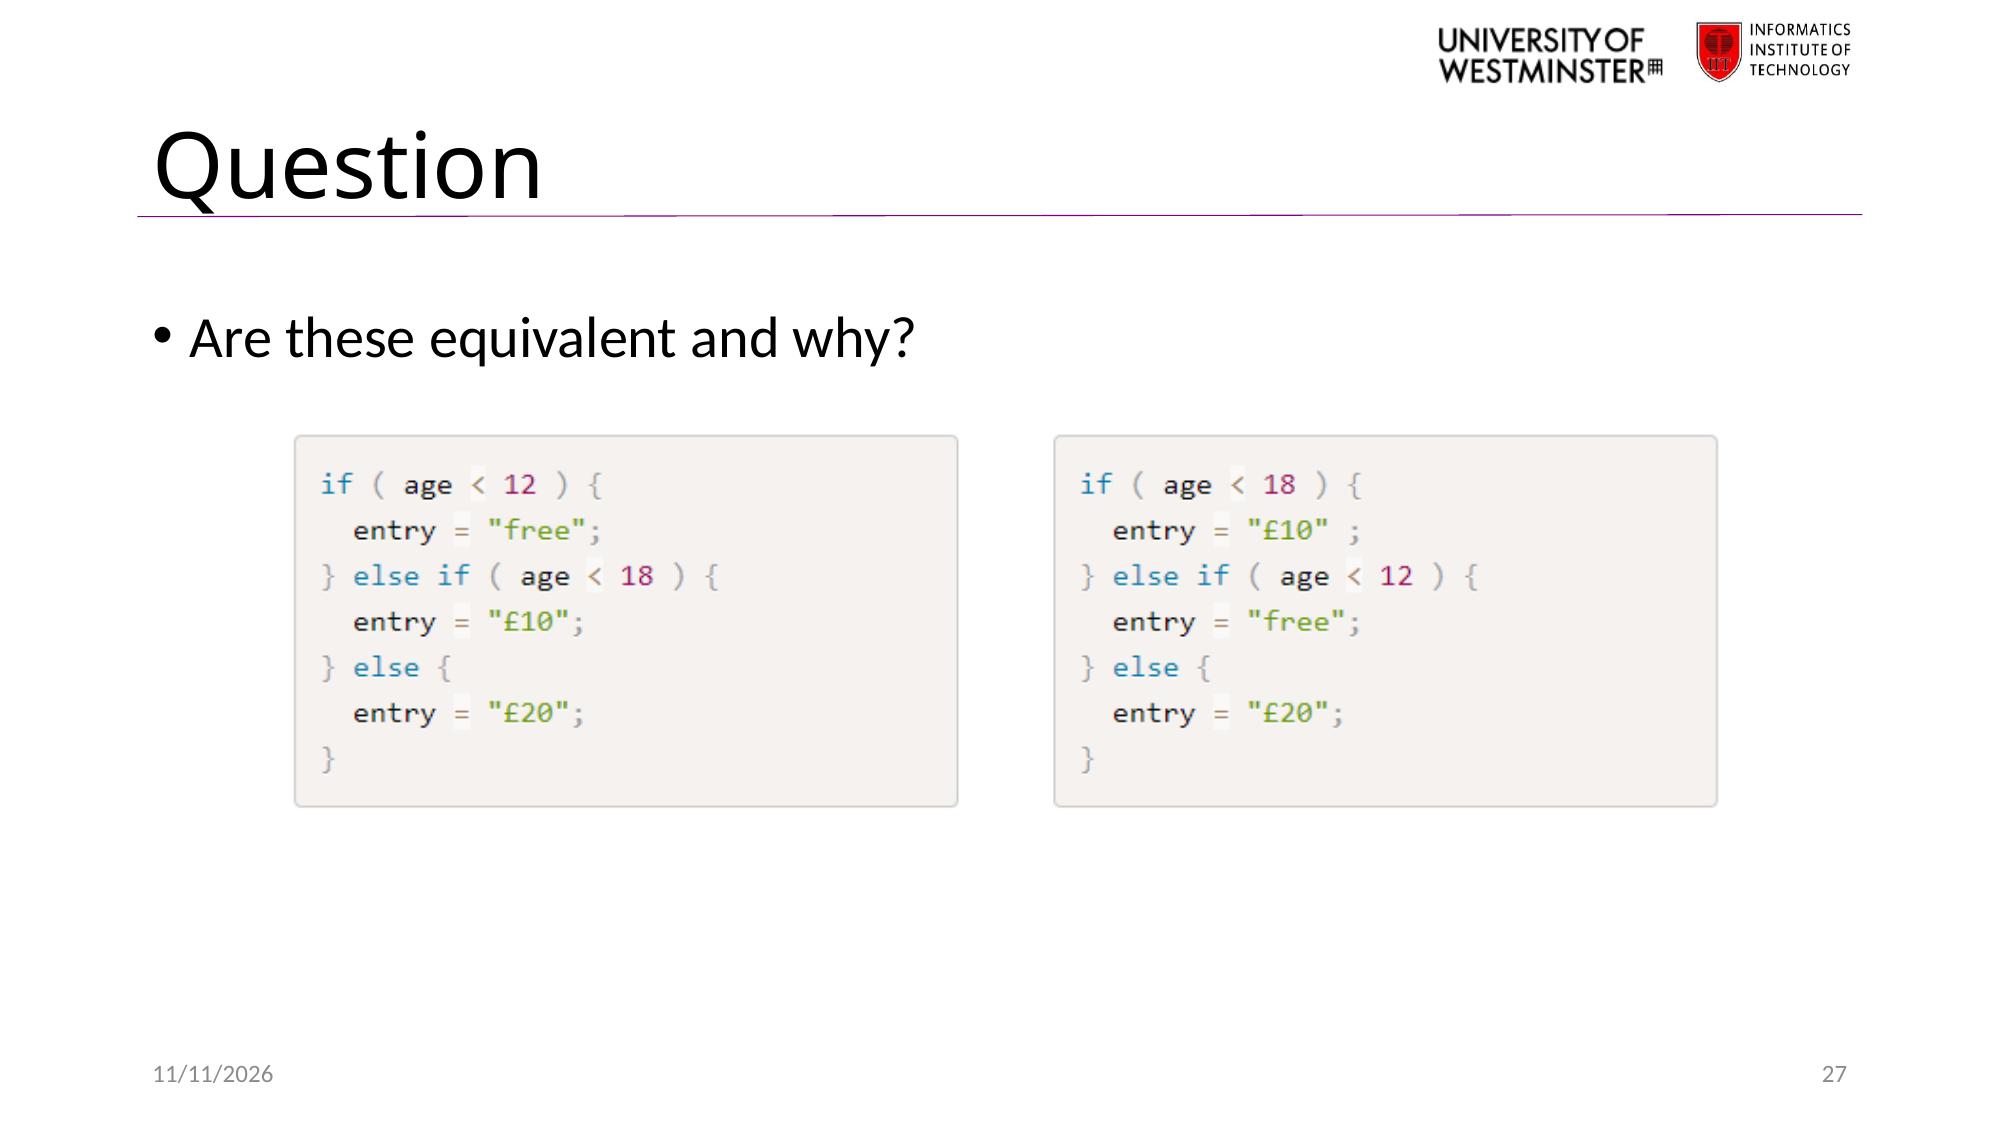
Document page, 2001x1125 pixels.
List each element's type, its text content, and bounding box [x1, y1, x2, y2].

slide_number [137, 1042, 588, 1103]
list Are these equivalent and why? [137, 299, 1863, 1014]
slide_number 27 [1412, 1042, 1863, 1103]
picture [1425, 5, 1863, 59]
title Question [137, 59, 1863, 278]
picture [283, 422, 1726, 829]
